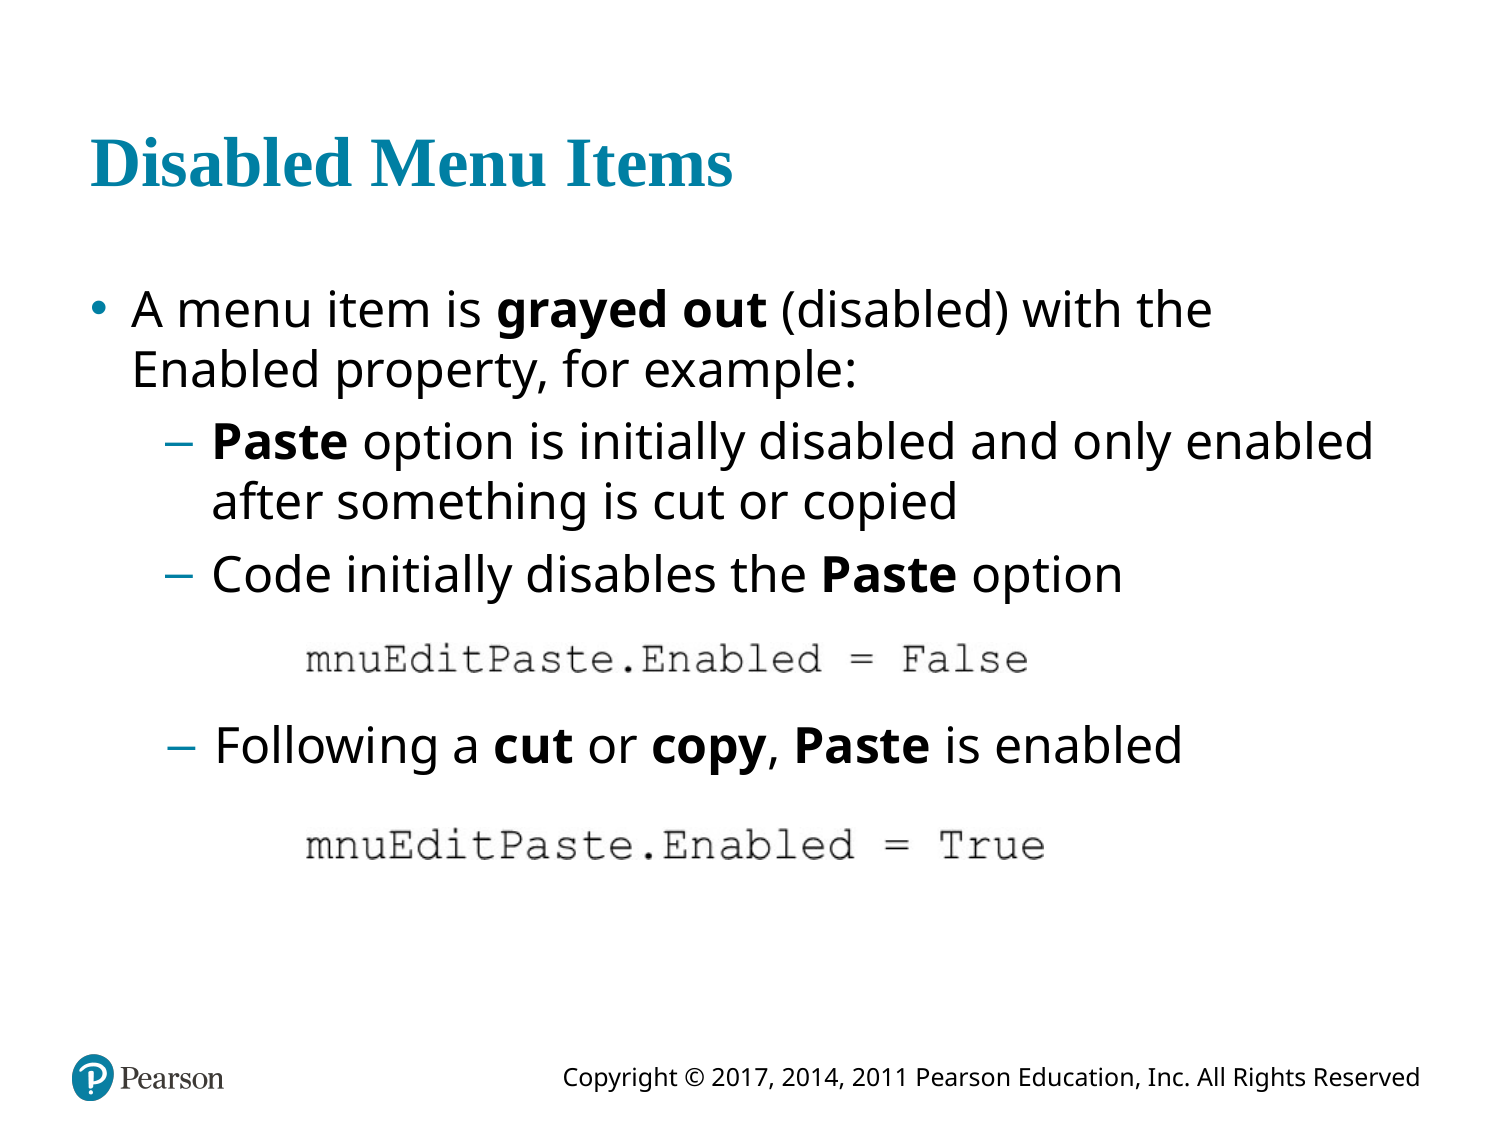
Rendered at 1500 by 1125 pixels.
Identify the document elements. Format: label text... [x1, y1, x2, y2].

picture [80, 1063, 106, 1088]
picture [72, 1054, 88, 1070]
picture [306, 827, 1045, 860]
picture [98, 1054, 224, 1101]
picture [72, 1087, 83, 1101]
list Following a cut or copy, Paste is enabled [77, 698, 1428, 777]
title Disabled Menu Items [75, 0, 1425, 216]
picture [306, 642, 1027, 673]
list A menu item is grayed out (disabled) with the Enabled property, for example: Paste option is initially disabled and only enabled after something is cut or copied Code initially disables the Paste option [75, 262, 1425, 931]
